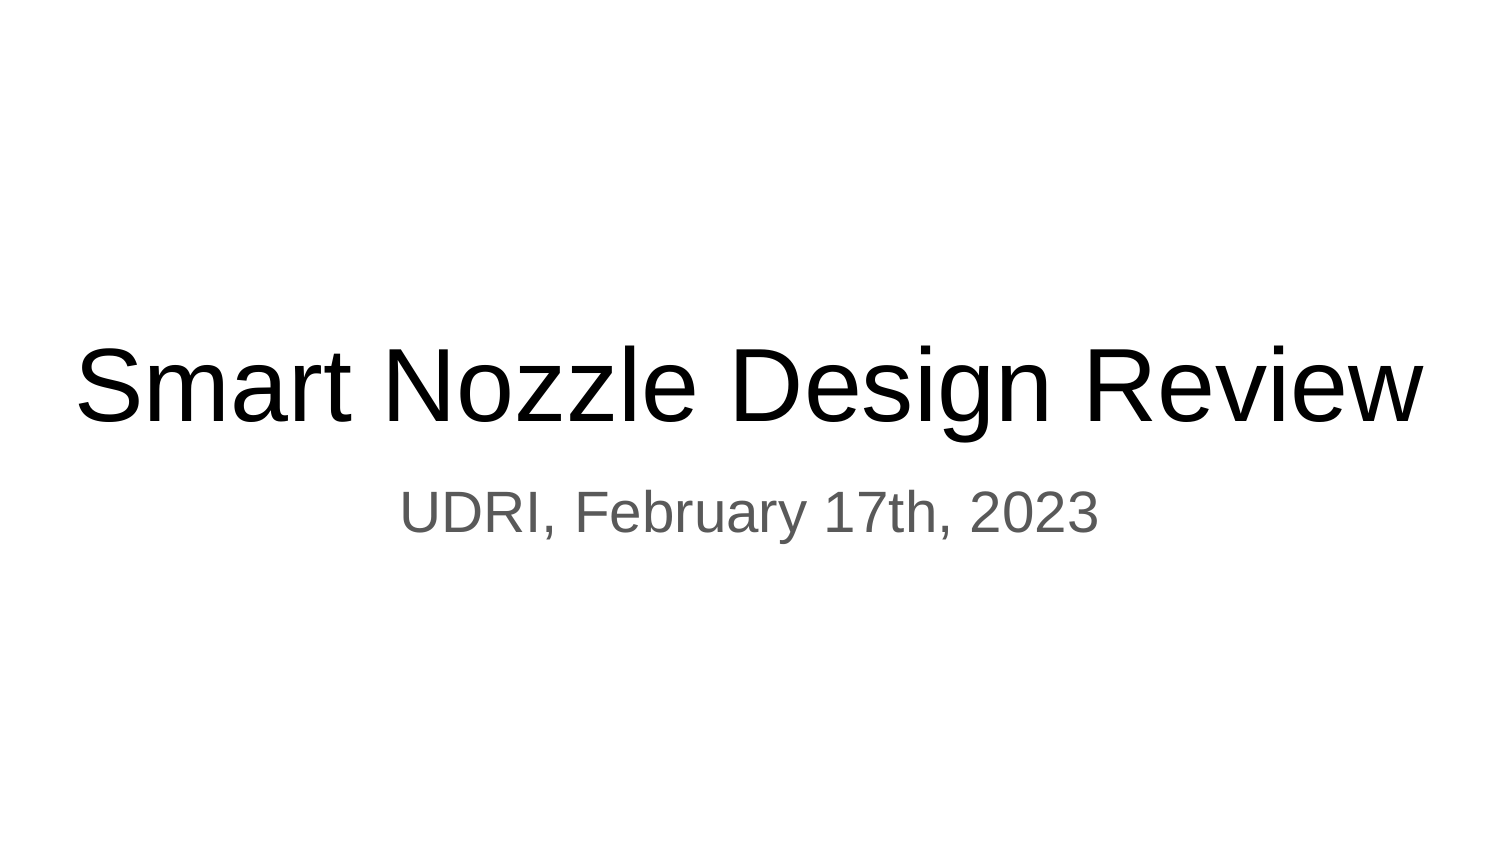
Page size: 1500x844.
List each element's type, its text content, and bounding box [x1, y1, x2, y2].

subtitle UDRI, February 17th, 2023 [51, 464, 1449, 595]
title Smart Nozzle Design Review [51, 122, 1449, 459]
